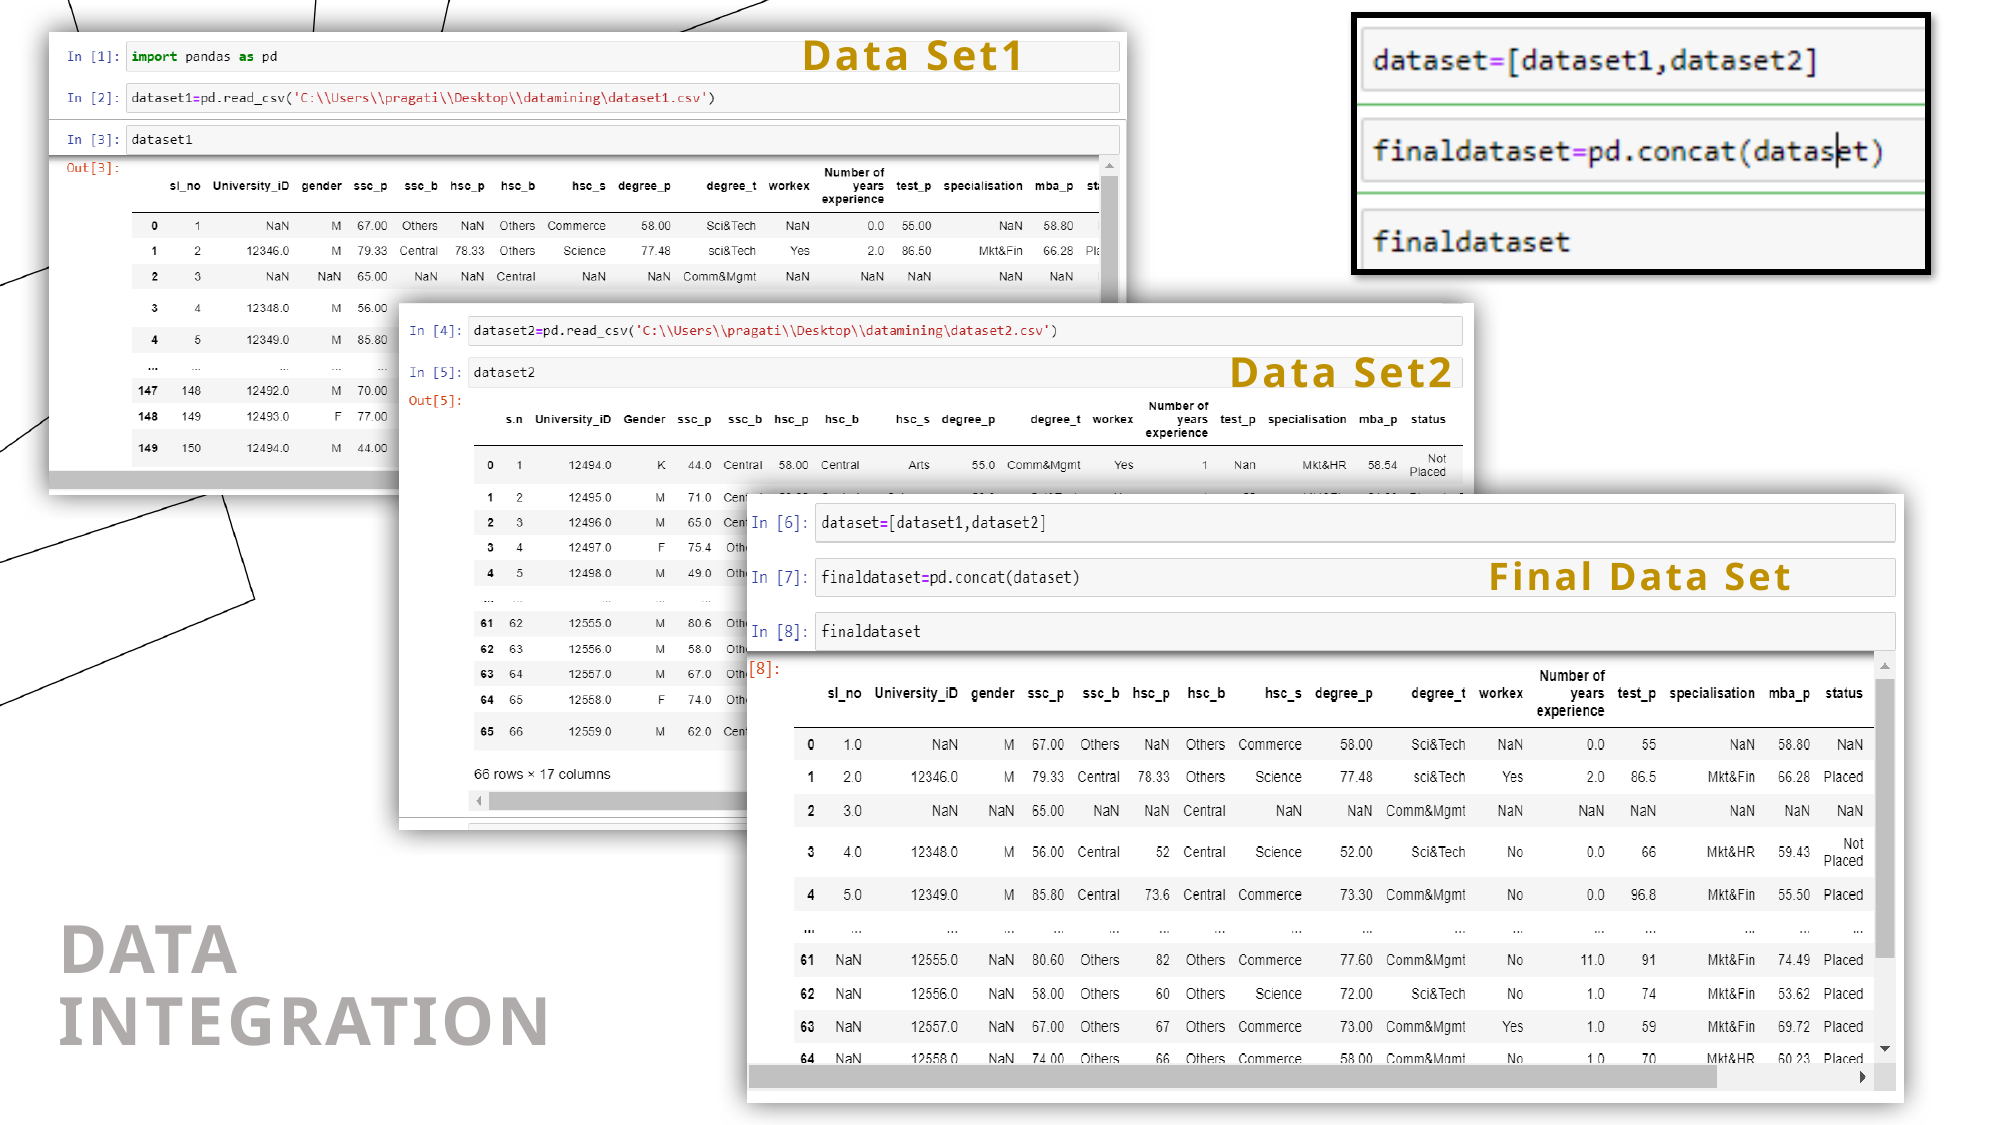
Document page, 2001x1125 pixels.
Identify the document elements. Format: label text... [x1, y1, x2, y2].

picture [1357, 18, 1925, 269]
title Data Integration [43, 849, 724, 1068]
picture [0, 0, 1904, 1103]
list Data Set1 [786, 27, 1092, 32]
